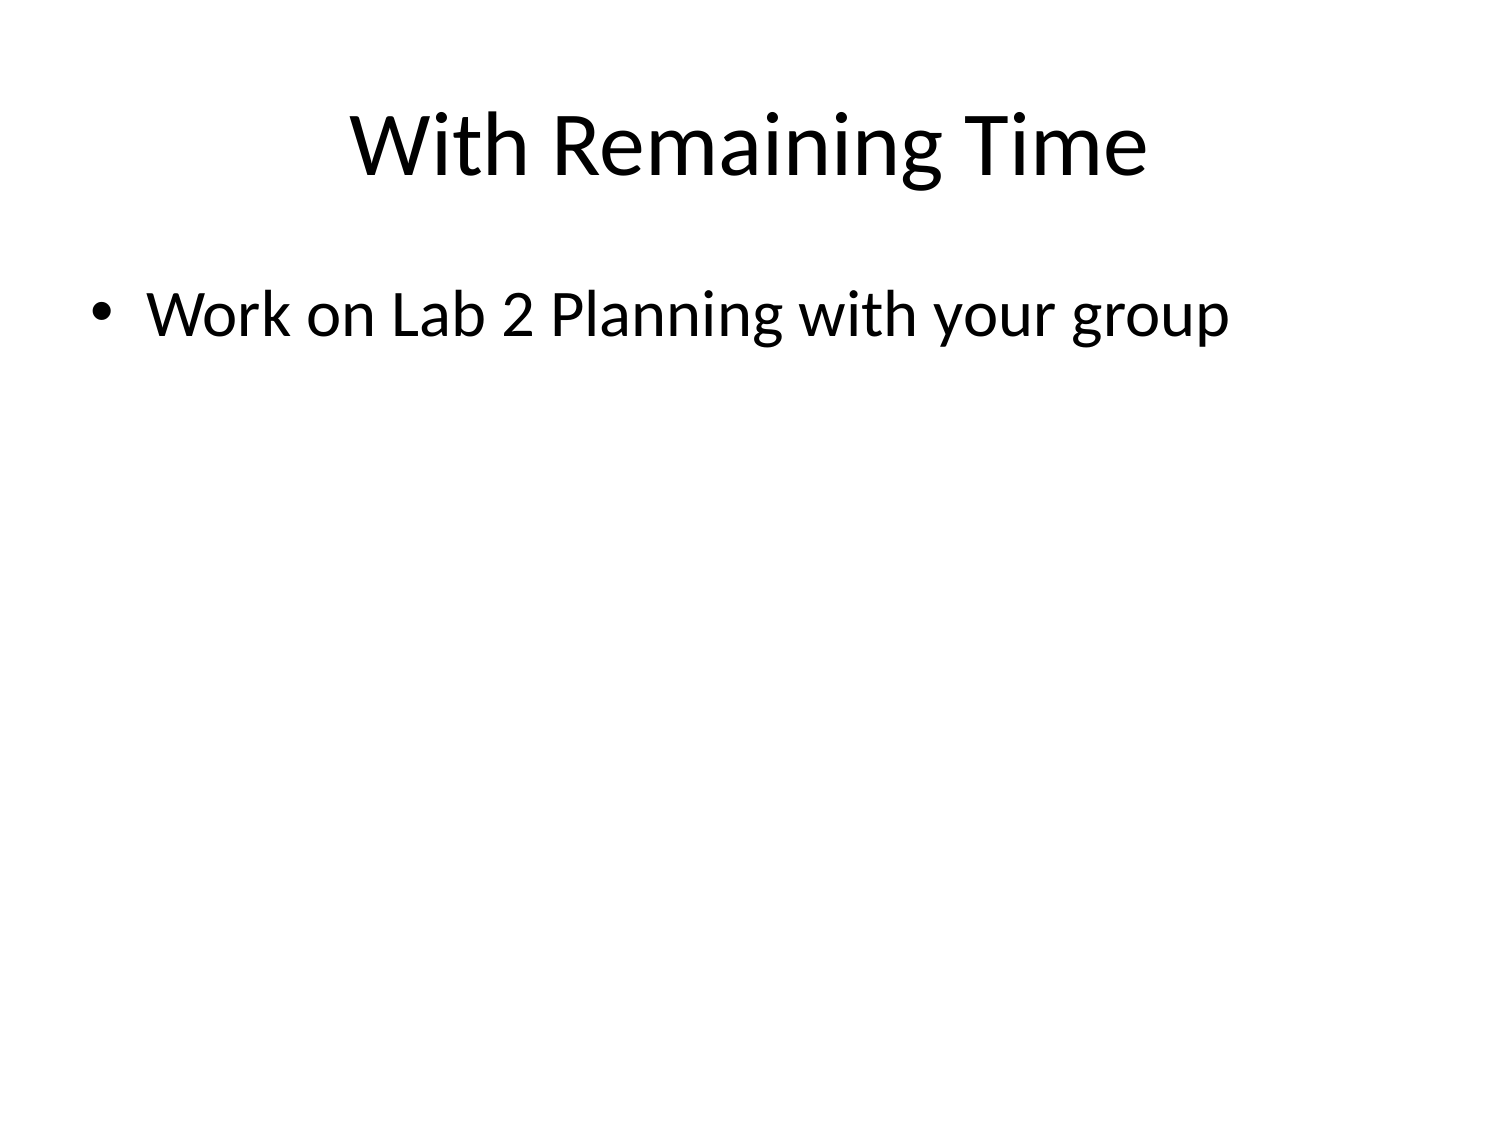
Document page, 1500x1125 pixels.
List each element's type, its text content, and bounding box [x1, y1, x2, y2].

title With Remaining Time [75, 45, 1425, 233]
list Work on Lab 2 Planning with your group [75, 262, 1425, 1005]
